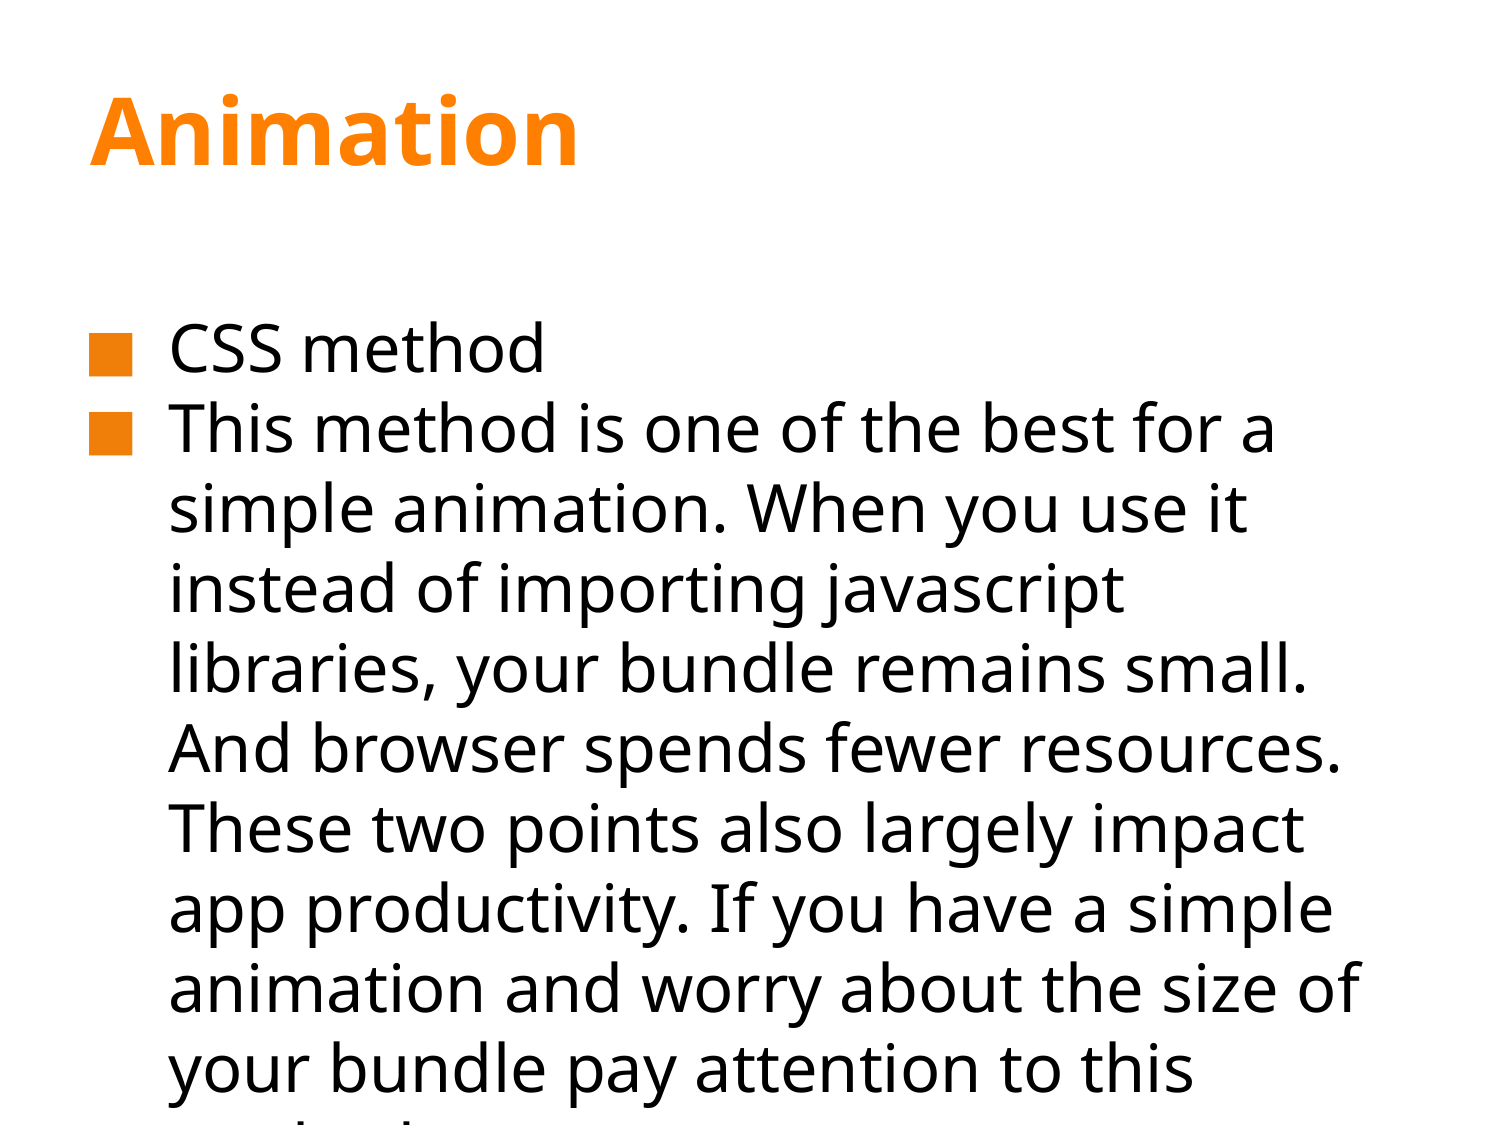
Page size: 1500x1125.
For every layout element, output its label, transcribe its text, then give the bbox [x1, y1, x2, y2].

title Animation [75, 25, 1425, 231]
list CSS method This method is one of the best for a simple animation. When you use it instead of importing javascript libraries, your bundle remains small. And browser spends fewer resources. These two points also largely impact app productivity. If you have a simple animation and worry about the size of your bundle pay attention to this method. [75, 291, 1425, 1050]
